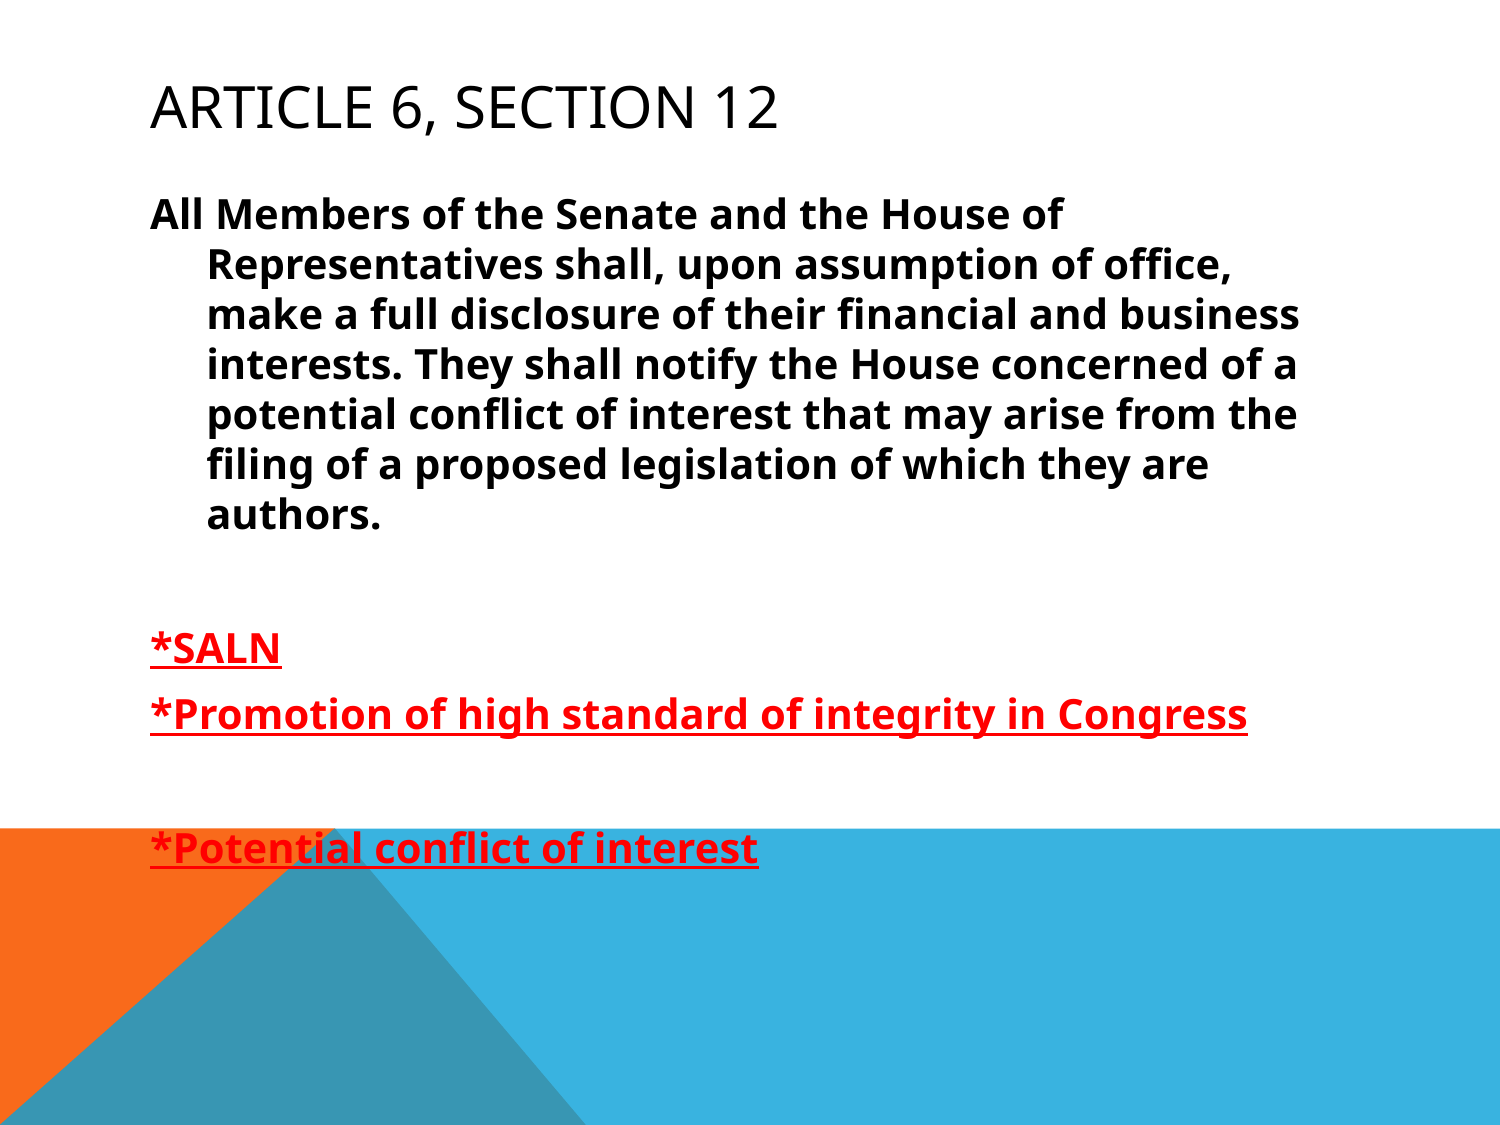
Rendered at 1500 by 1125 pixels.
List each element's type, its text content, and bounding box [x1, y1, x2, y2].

title Article 6, Section 12 [135, 60, 1369, 150]
list All Members of the Senate and the House of Representatives shall, upon assumption of office, make a full disclosure of their financial and business interests. They shall notify the House concerned of a potential conflict of interest that may arise from the filing of a proposed legislation of which they are authors. *SALN *Promotion of high standard of integrity in Congress *Potential conflict of interest [135, 180, 1369, 768]
